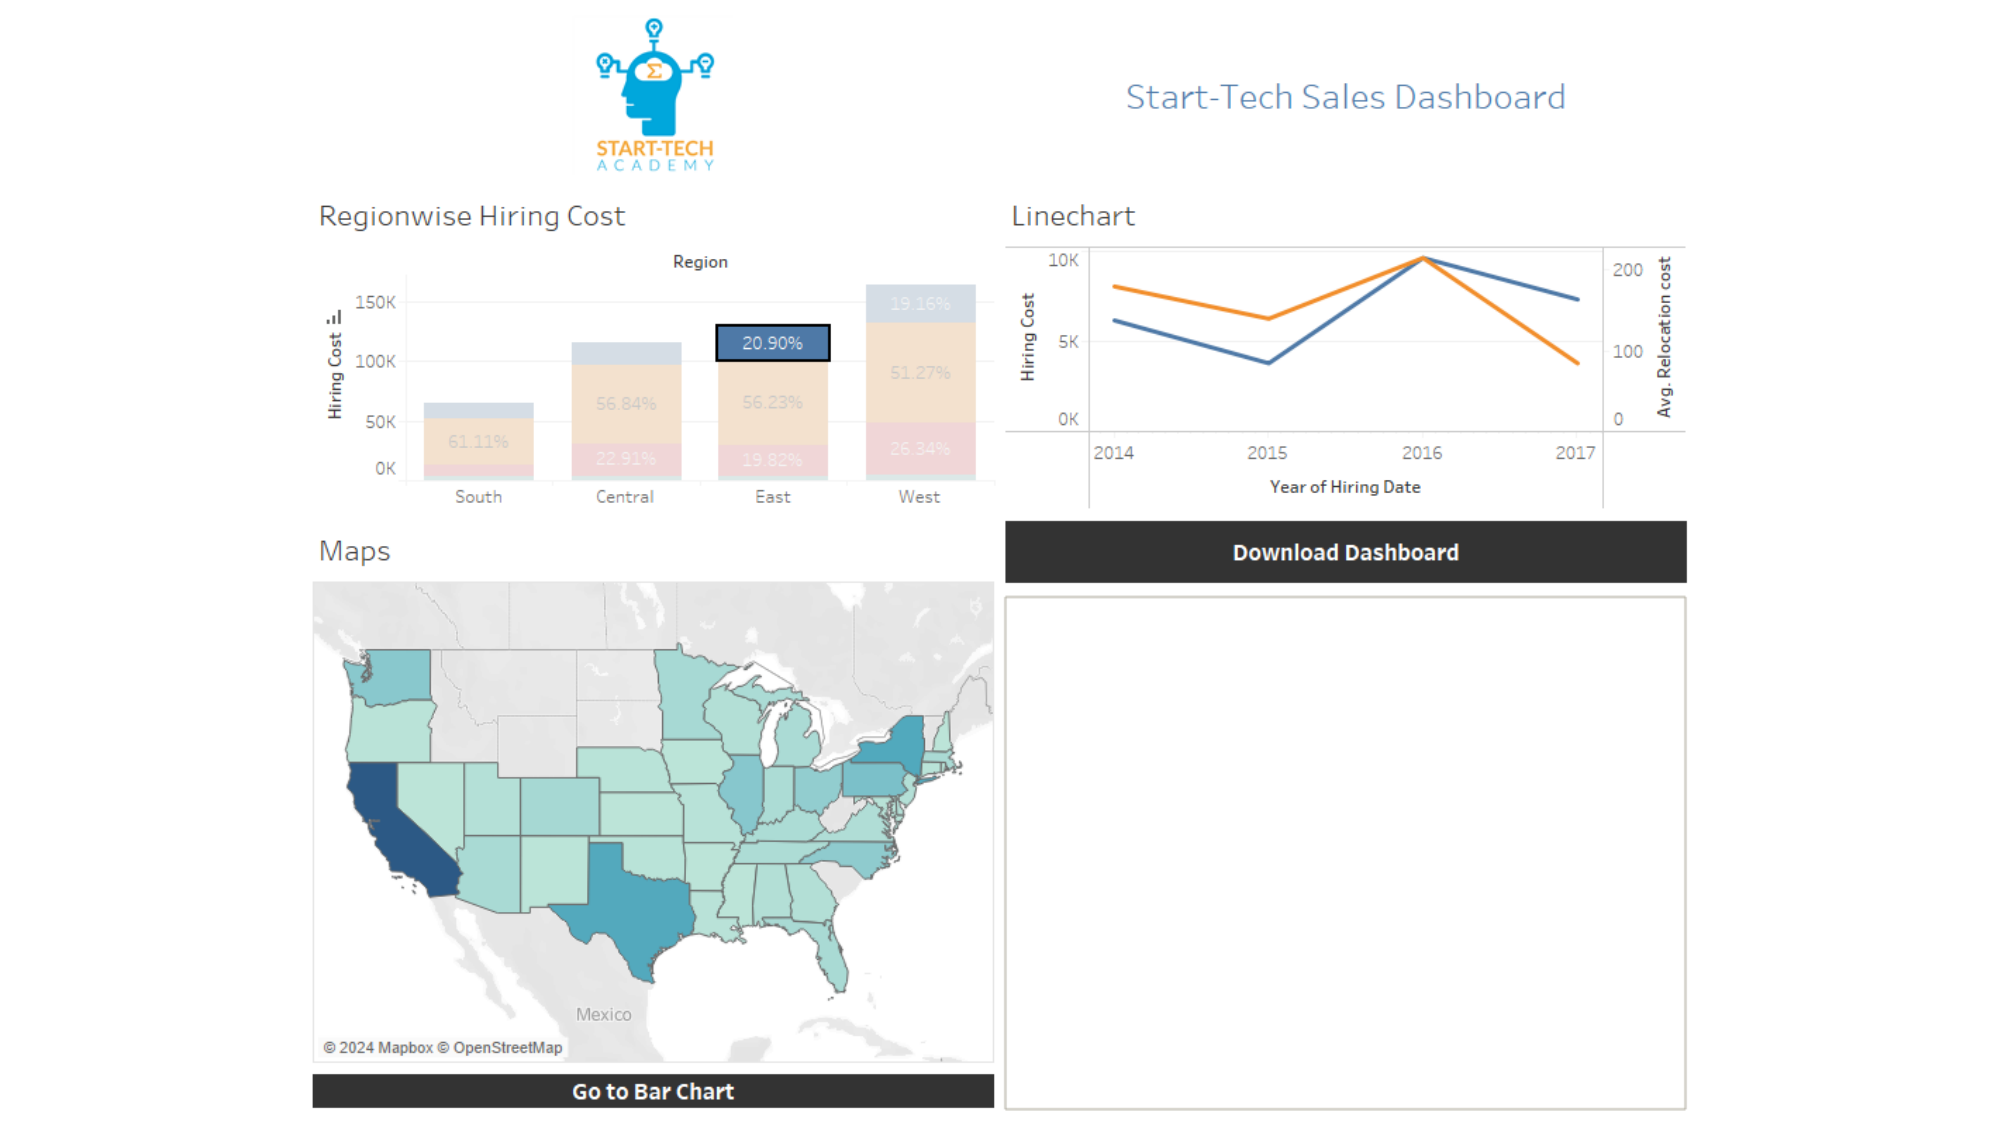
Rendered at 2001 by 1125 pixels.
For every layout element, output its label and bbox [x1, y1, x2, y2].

picture [296, 0, 1704, 1125]
